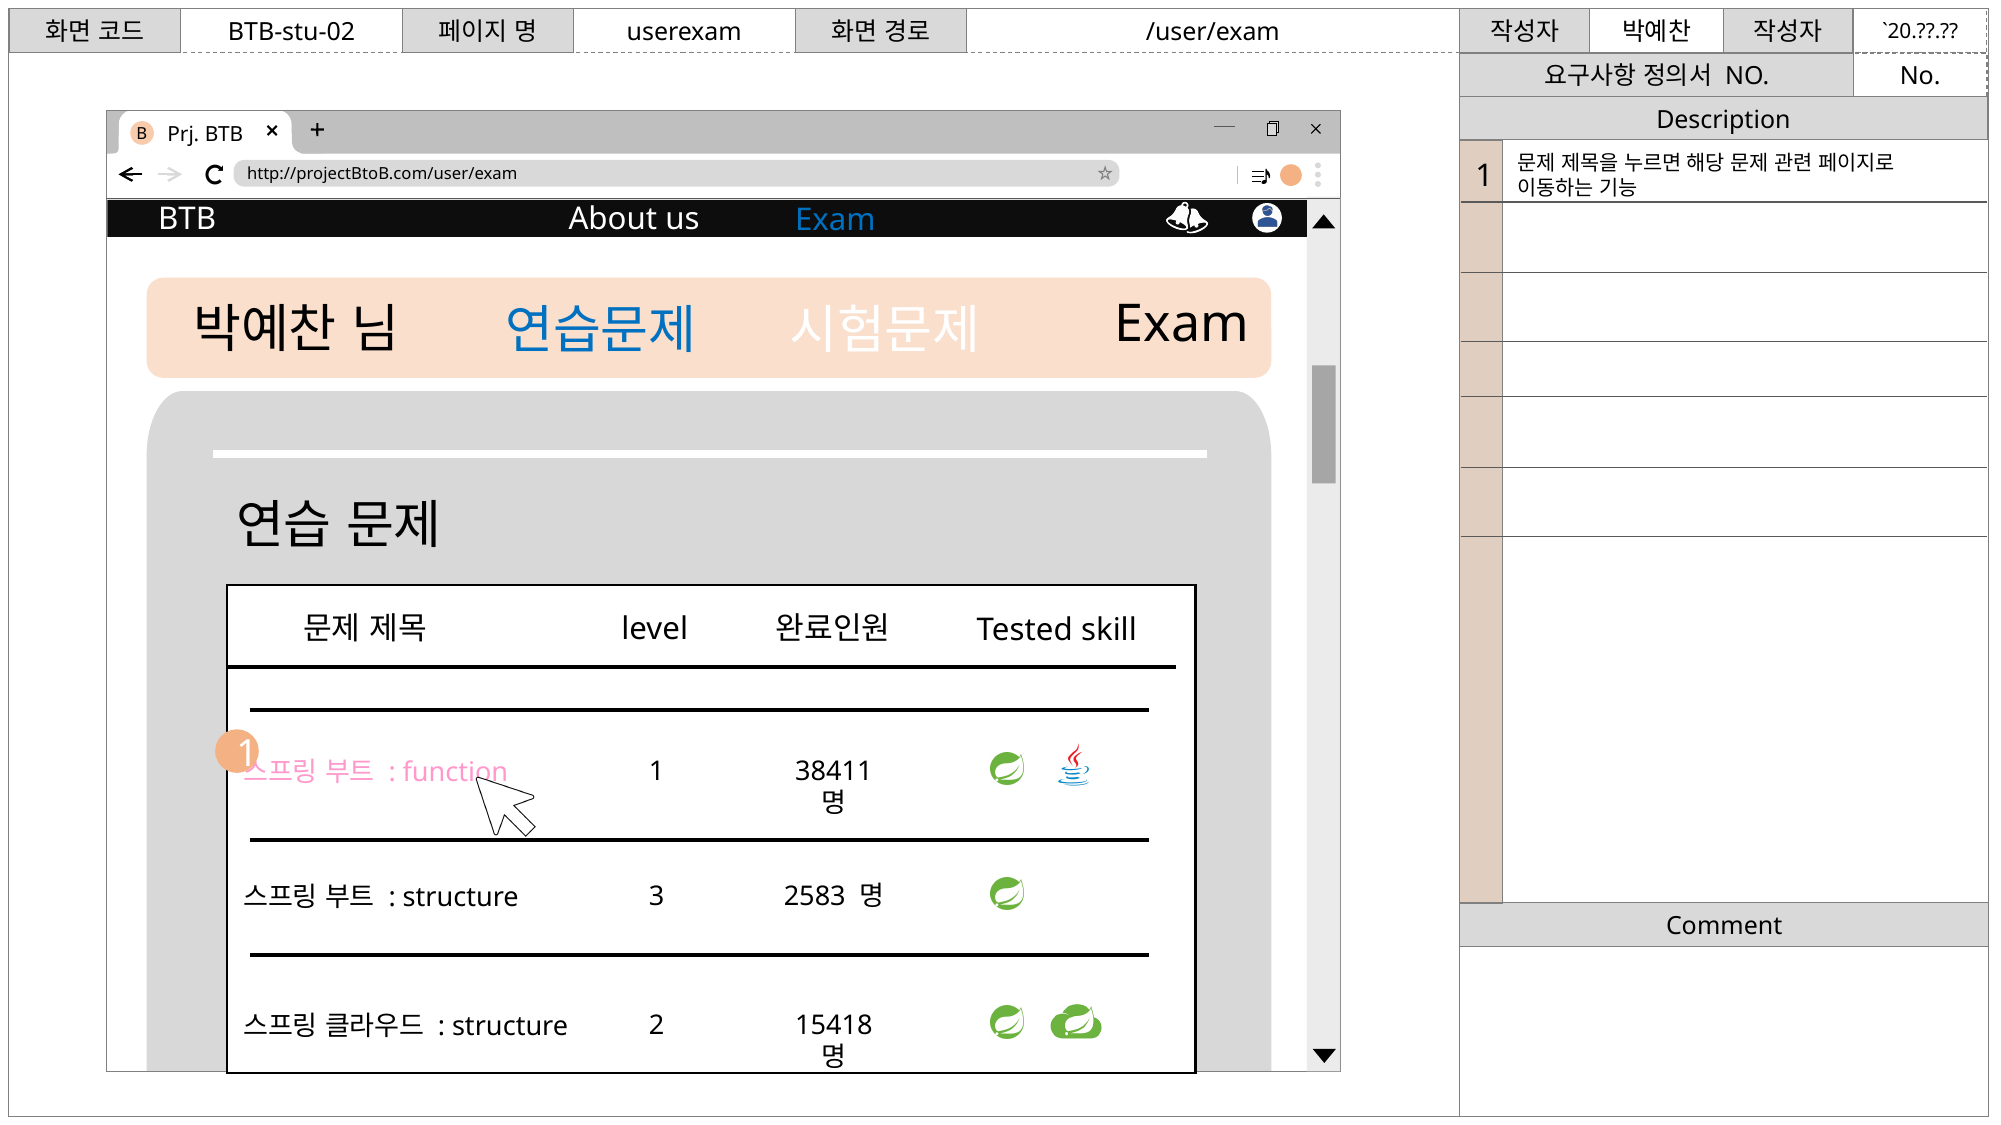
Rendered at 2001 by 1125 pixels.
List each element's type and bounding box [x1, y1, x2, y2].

picture [1161, 192, 1213, 243]
picture [203, 162, 227, 187]
picture [1253, 202, 1282, 231]
picture [990, 752, 1024, 785]
text_box [7, 7, 1989, 1117]
picture [1055, 742, 1092, 786]
picture [1046, 1001, 1107, 1041]
picture [455, 756, 556, 857]
picture [990, 877, 1024, 911]
picture [990, 1005, 1024, 1039]
